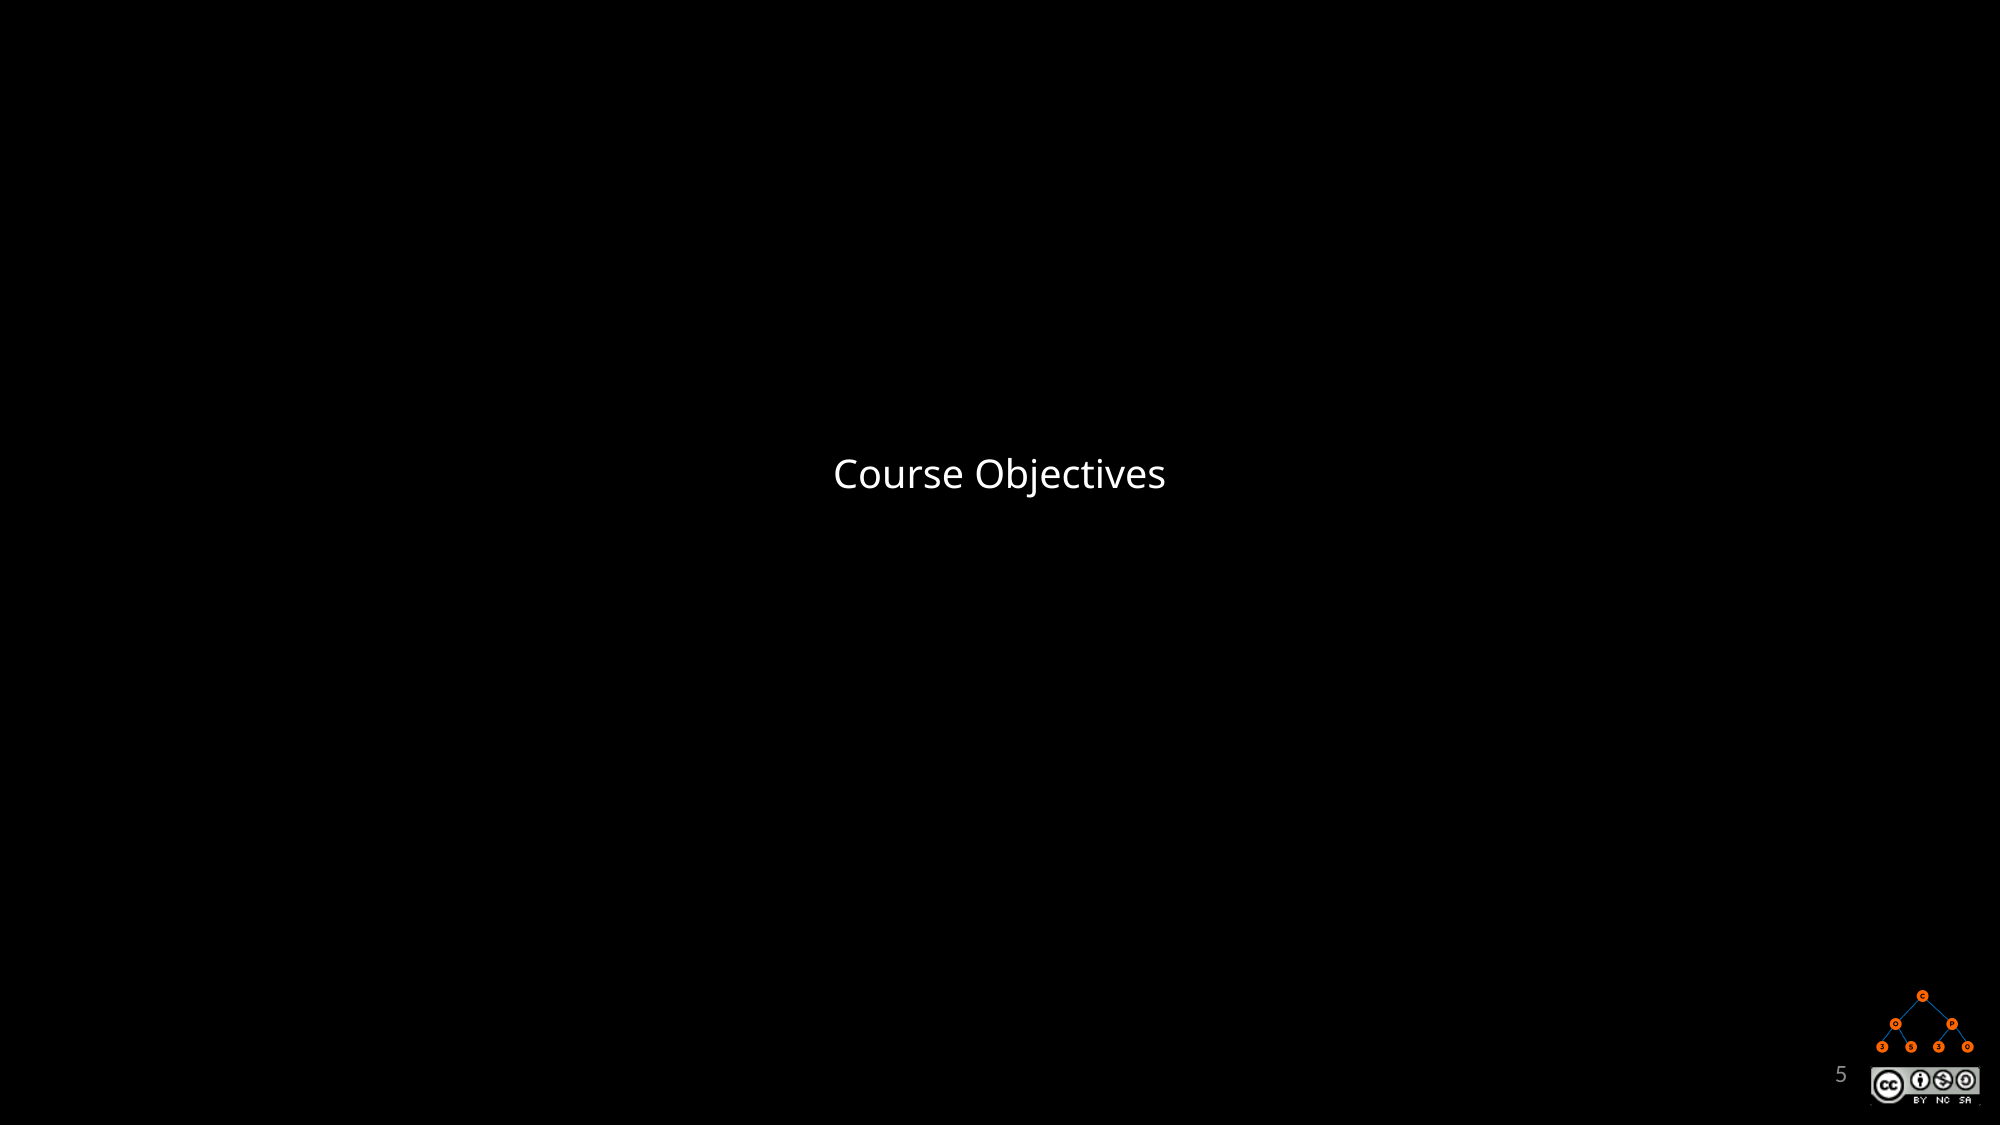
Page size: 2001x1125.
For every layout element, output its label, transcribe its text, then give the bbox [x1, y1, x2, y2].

title Course Objectives [137, 368, 1863, 587]
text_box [1856, 982, 1995, 1106]
slide_number 5 [1412, 1042, 1856, 1103]
